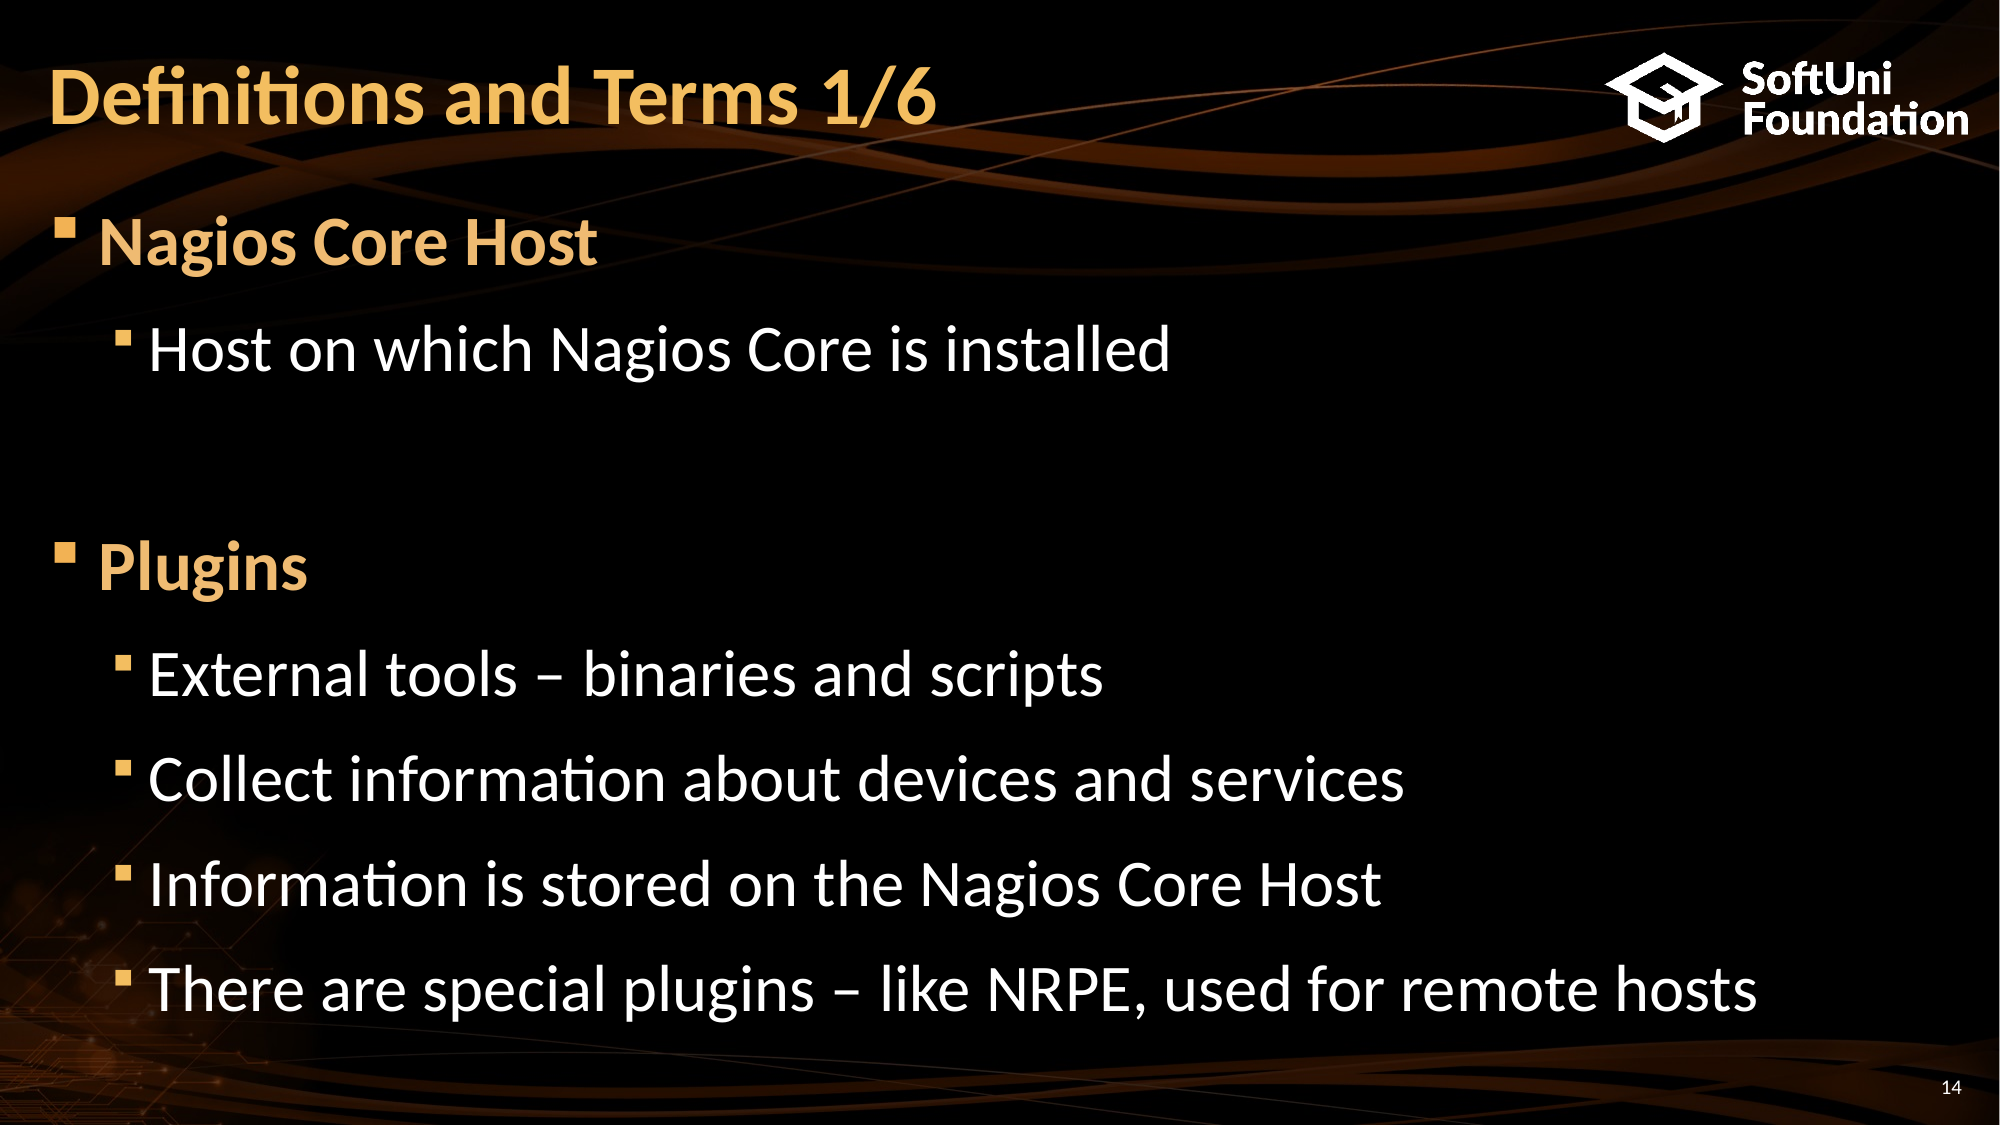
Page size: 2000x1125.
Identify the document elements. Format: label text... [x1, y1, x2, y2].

picture [0, 0, 2000, 1125]
list Nagios Core Host Host on which Nagios Core is installed Plugins External tools – binaries and scripts Collect information about devices and services Information is stored on the Nagios Core Host There are special plugins – like NRPE, used for remote hosts [31, 188, 1968, 1103]
title Definitions and Terms 1/6 [30, 6, 1602, 189]
